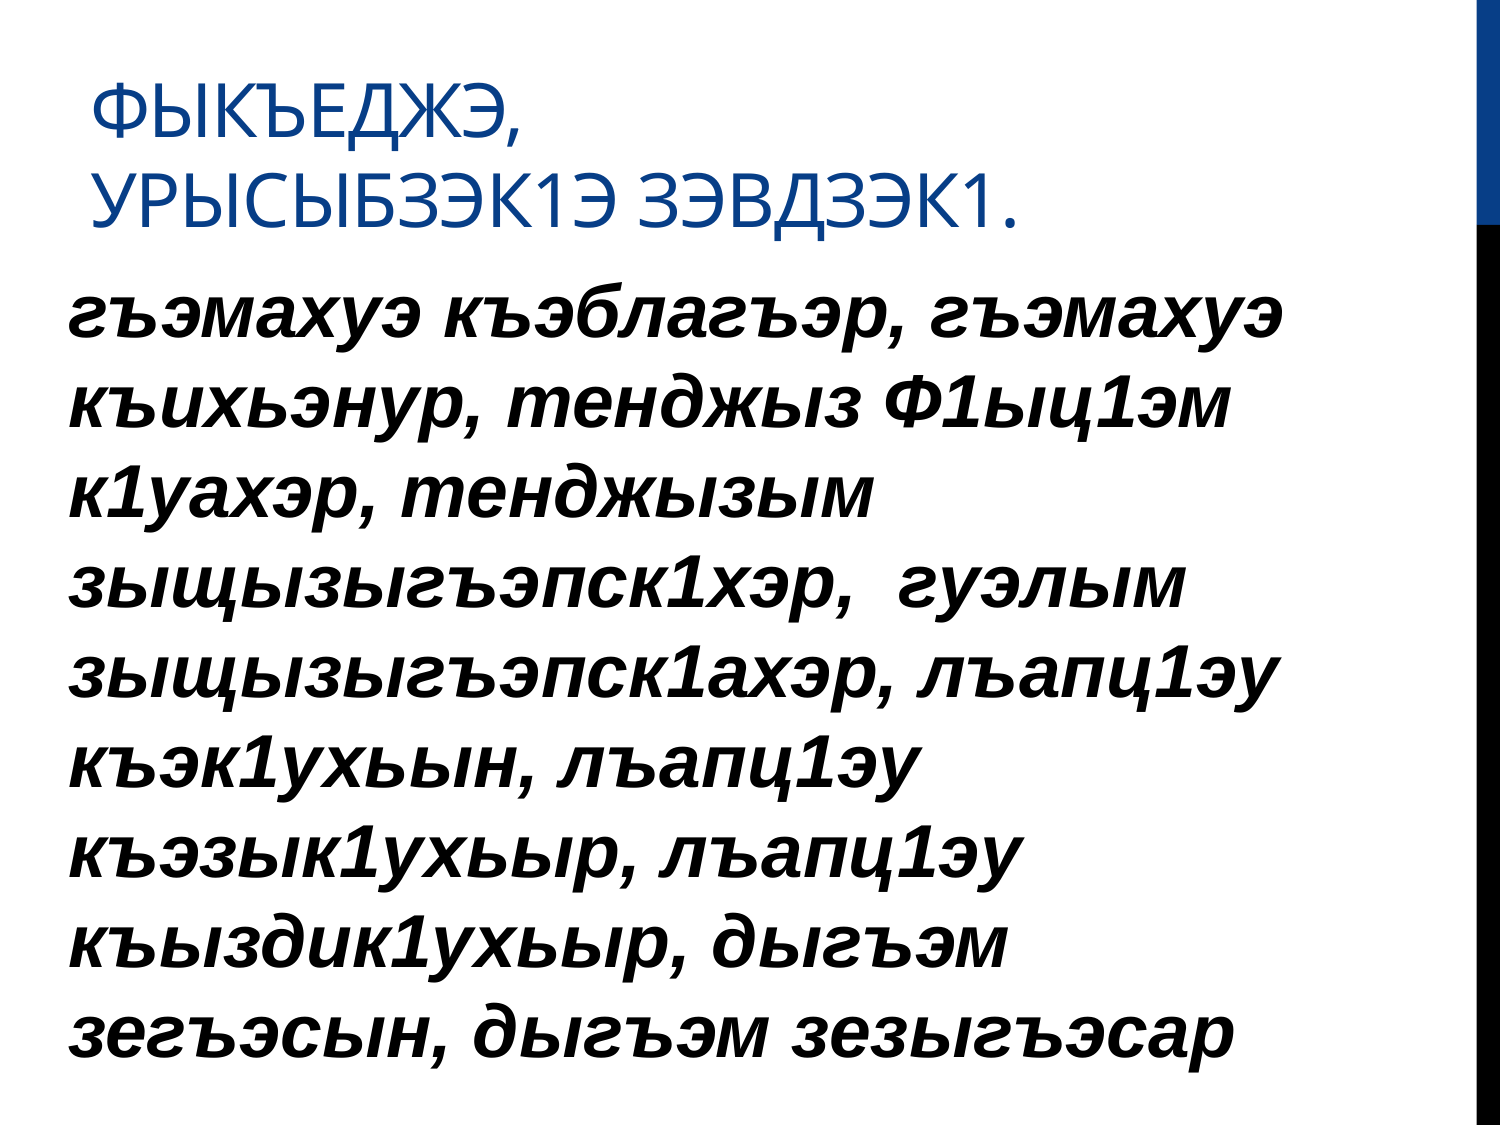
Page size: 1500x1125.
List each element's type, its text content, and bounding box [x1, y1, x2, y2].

list гъэмахуэ къэблагъэр, гъэмахуэ къихьэнур, тенджыз Ф1ыц1эм к1уахэр, тенджызым зыщызыгъэпск1хэр, гуэлым зыщызыгъэпск1ахэр, лъапц1эу къэк1ухьын, лъапц1эу къэзык1ухьыр, лъапц1эу къыздик1ухьыр, дыгъэм зегъэсын, дыгъэм зезыгъэсар [53, 255, 1424, 1083]
title Фыкъеджэ, Урысыбзэк1э зэвдзэк1. [75, 25, 1447, 250]
